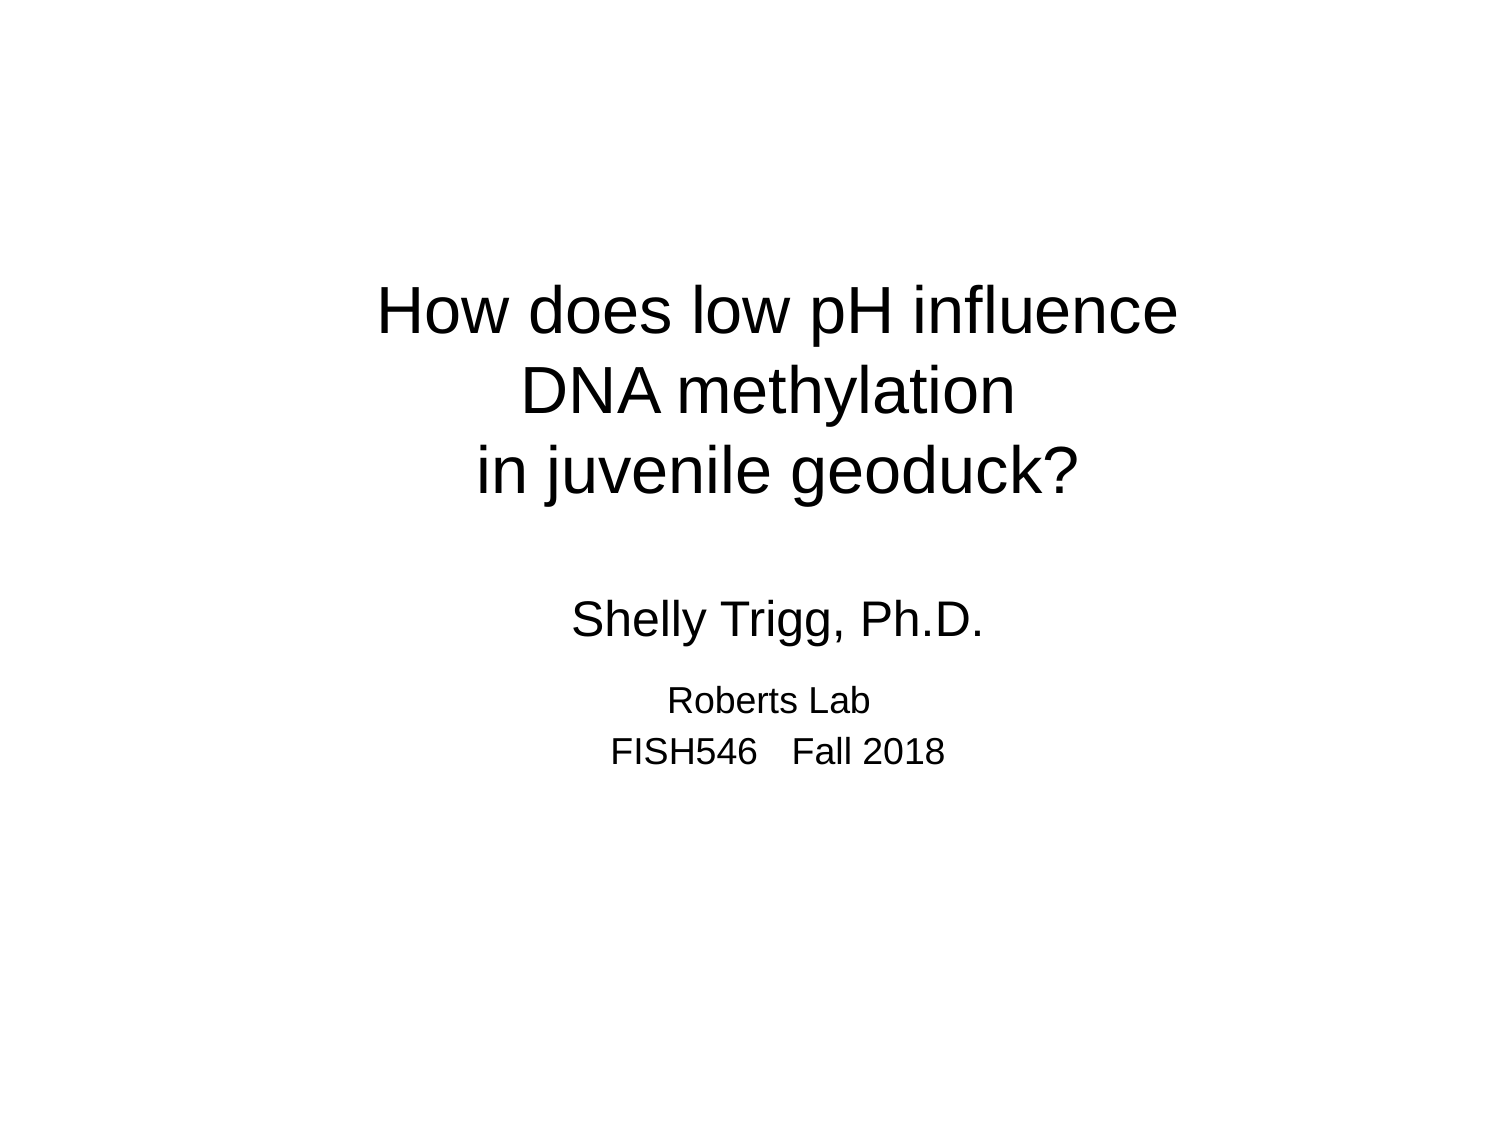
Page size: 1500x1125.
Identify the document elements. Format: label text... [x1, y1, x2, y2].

text_box How does low pH influence DNA methylation in juvenile geoduck? Shelly Trigg, Ph.D. Roberts Lab FISH546 Fall 2018 [359, 259, 1197, 859]
